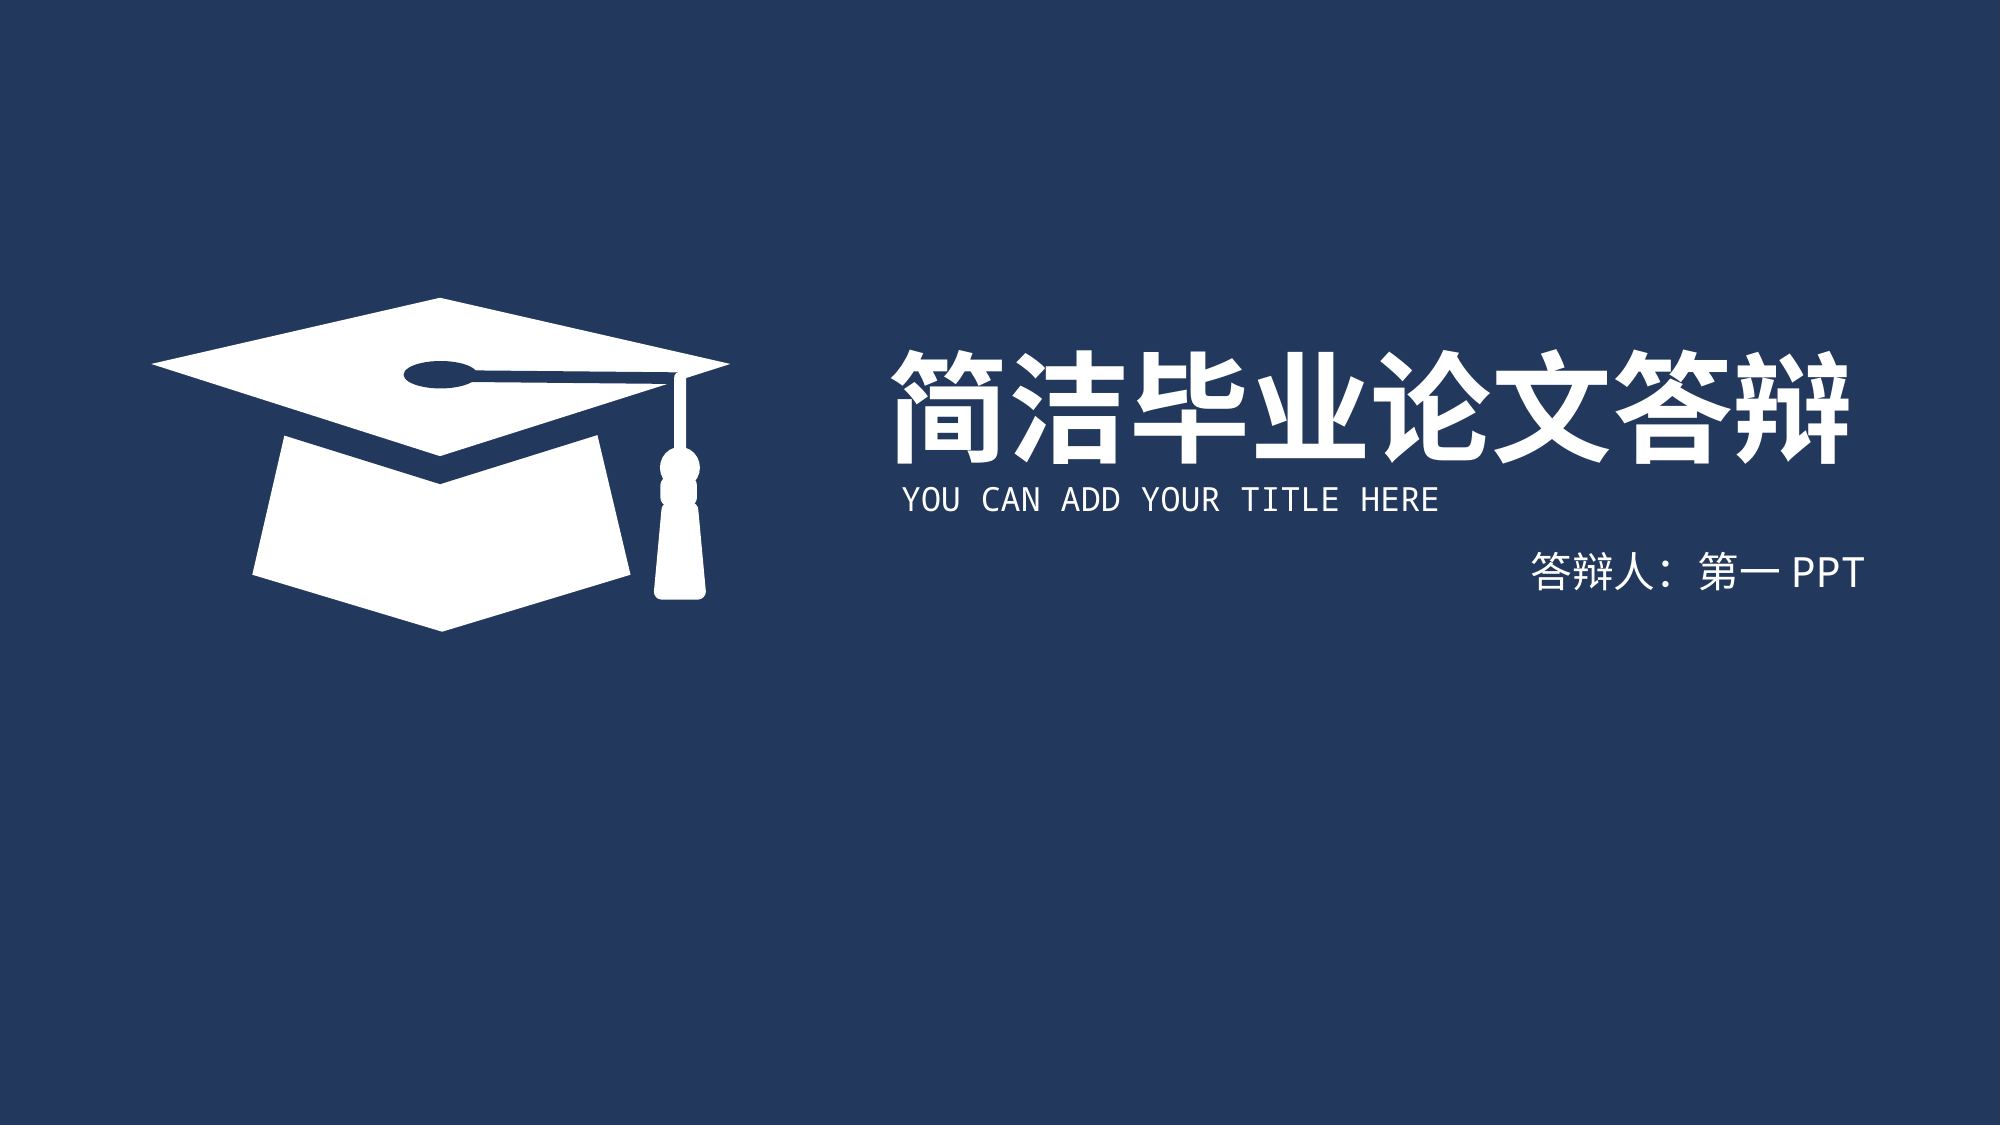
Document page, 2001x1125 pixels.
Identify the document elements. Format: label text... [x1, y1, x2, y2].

text_box 简洁毕业论文答辩 [873, 325, 1888, 486]
text_box 答辩人：第一PPT [1510, 538, 1881, 604]
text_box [149, 297, 731, 632]
text_box YOU CAN ADD YOUR TITLE HERE [886, 470, 1877, 526]
